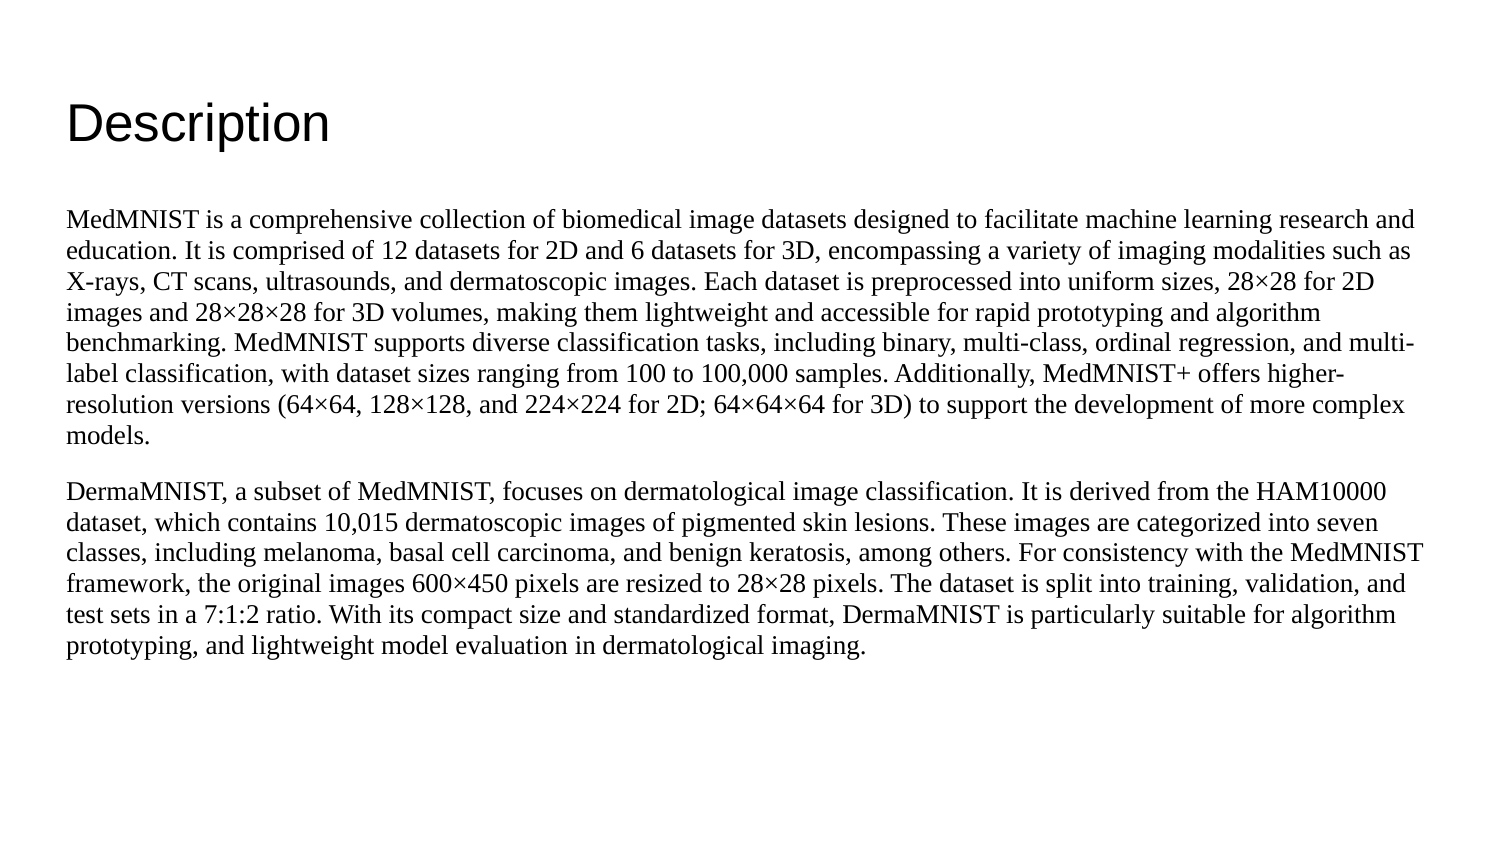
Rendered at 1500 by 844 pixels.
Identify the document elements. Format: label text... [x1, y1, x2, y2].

title Description [51, 72, 1449, 167]
list MedMNIST is a comprehensive collection of biomedical image datasets designed to facilitate machine learning research and education. It is comprised of 12 datasets for 2D and 6 datasets for 3D, encompassing a variety of imaging modalities such as X-rays, CT scans, ultrasounds, and dermatoscopic images. Each dataset is preprocessed into uniform sizes, 28×28 for 2D images and 28×28×28 for 3D volumes, making them lightweight and accessible for rapid prototyping and algorithm benchmarking. MedMNIST supports diverse classification tasks, including binary, multi-class, ordinal regression, and multi-label classification, with dataset sizes ranging from 100 to 100,000 samples. Additionally, MedMNIST+ offers higher-resolution versions (64×64, 128×128, and 224×224 for 2D; 64×64×64 for 3D) to support the development of more complex models. DermaMNIST, a subset of MedMNIST, focuses on dermatological image classification. It is derived from the HAM10000 dataset, which contains 10,015 dermatoscopic images of pigmented skin lesions. These images are categorized into seven classes, including melanoma, basal cell carcinoma, and benign keratosis, among others. For consistency with the MedMNIST framework, the original images 600×450 pixels are resized to 28×28 pixels. The dataset is split into training, validation, and test sets in a 7:1:2 ratio. With its compact size and standardized format, DermaMNIST is particularly suitable for algorithm prototyping, and lightweight model evaluation in dermatological imaging. [51, 189, 1449, 750]
